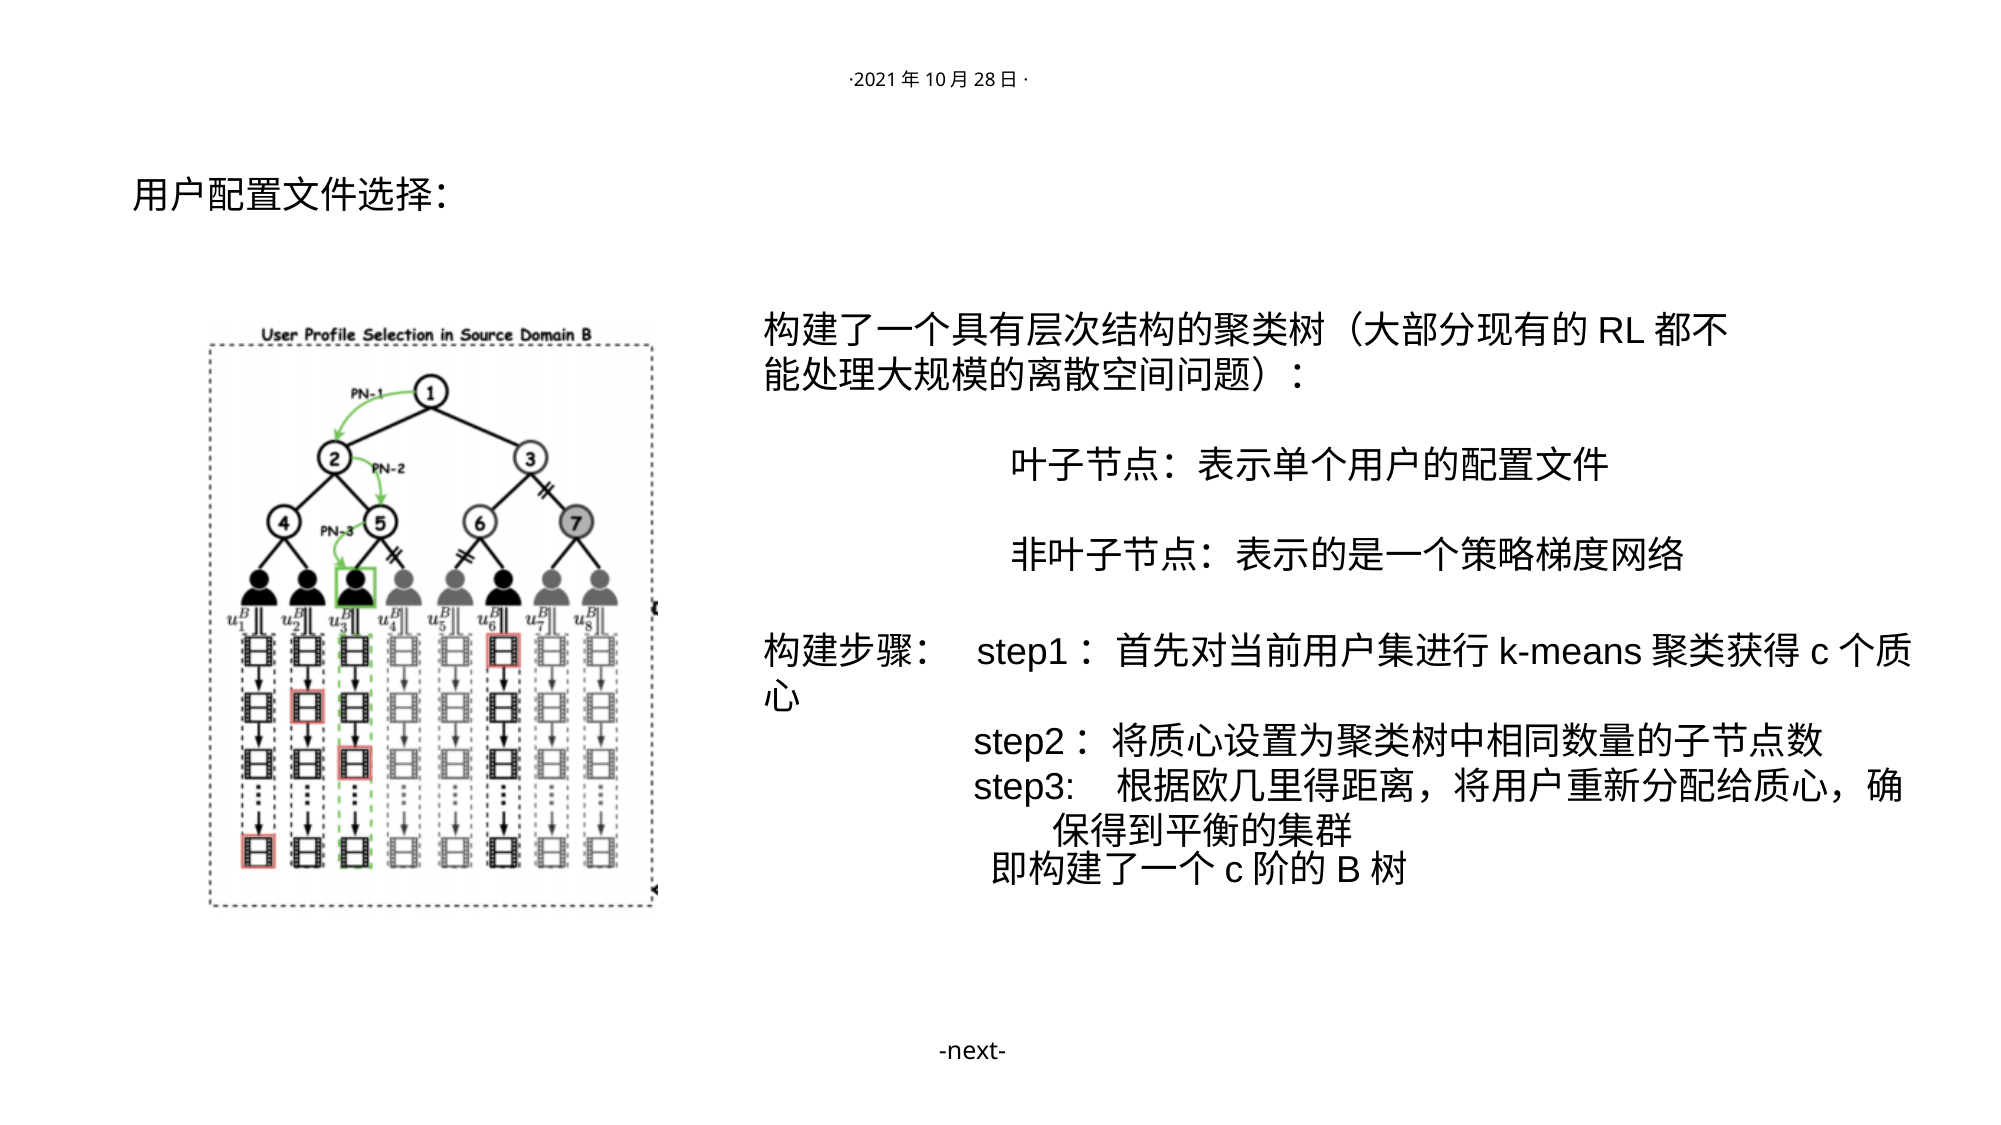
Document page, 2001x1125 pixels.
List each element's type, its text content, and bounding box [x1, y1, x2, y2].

text_box 构建了一个具有层次结构的聚类树（大部分现有的RL都不能处理大规模的离散空间问题）： 叶子节点：表示单个用户的配置文件 非叶子节点：表示的是一个策略梯度网络 [748, 299, 834, 584]
text_box 构建步骤： step1：首先对当前用户集进行k-means聚类获得c个质心 step2：将质心设置为聚类树中相同数量的子节点数 step3: 根据欧几里得距离，将用户重新分配给质心，确 保得到平衡的集群 [748, 619, 834, 860]
picture [193, 319, 658, 918]
text_box 即构建了一个c阶的B树 [1166, 837, 1869, 898]
text_box 构建步骤： step1：首先对当前用户集进行k-means聚类获得c个质心 step2：将质心设置为聚类树中相同数量的子节点数 step3: 根据欧几里得距离，将用户重新分配给质心，确 保得到平衡的集群 [1166, 619, 1956, 860]
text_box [834, 60, 1166, 1073]
text_box 用户配置文件选择： [117, 163, 486, 224]
text_box 构建了一个具有层次结构的聚类树（大部分现有的RL都不能处理大规模的离散空间问题）： 叶子节点：表示单个用户的配置文件 非叶子节点：表示的是一个策略梯度网络 [1166, 299, 1780, 584]
